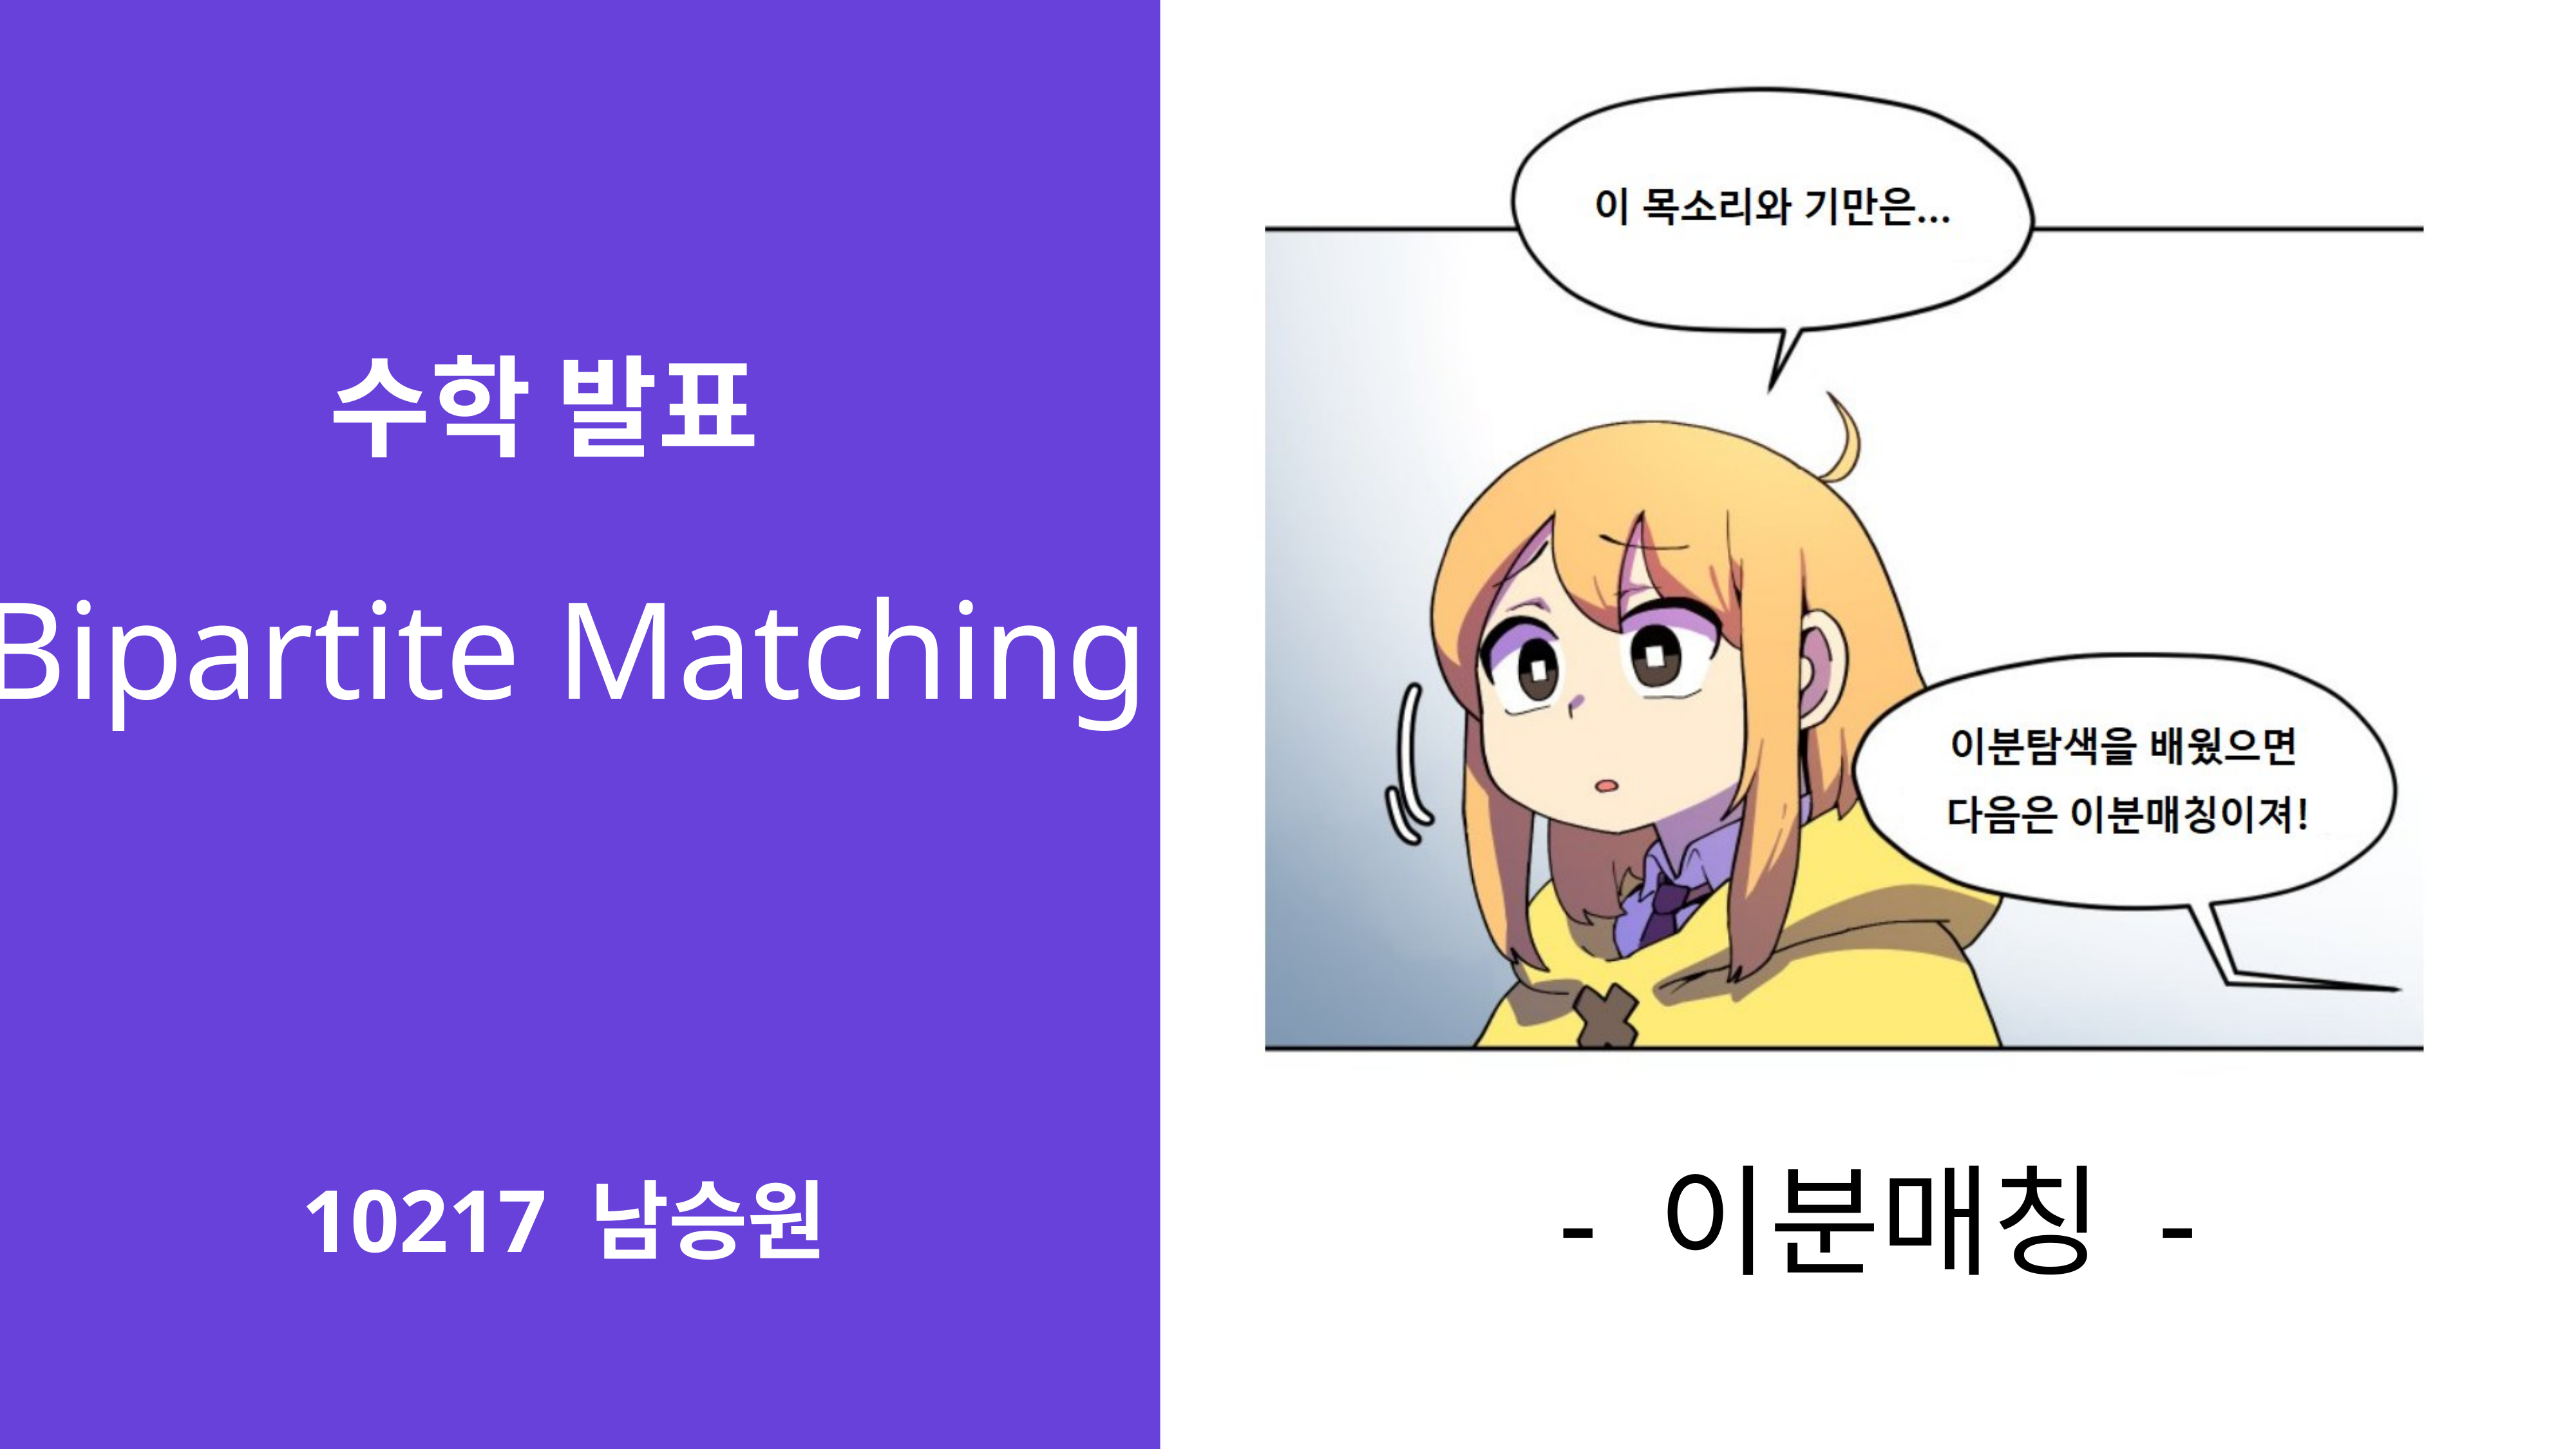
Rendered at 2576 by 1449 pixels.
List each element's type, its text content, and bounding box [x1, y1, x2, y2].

text_box 수학 발표 [316, 325, 772, 483]
text_box Bipartite Matching [0, 552, 1161, 739]
picture [0, 0, 2576, 1449]
text_box 10217 남승원 [289, 1154, 839, 1283]
text_box - 이분매칭 - [1546, 1136, 2210, 1303]
